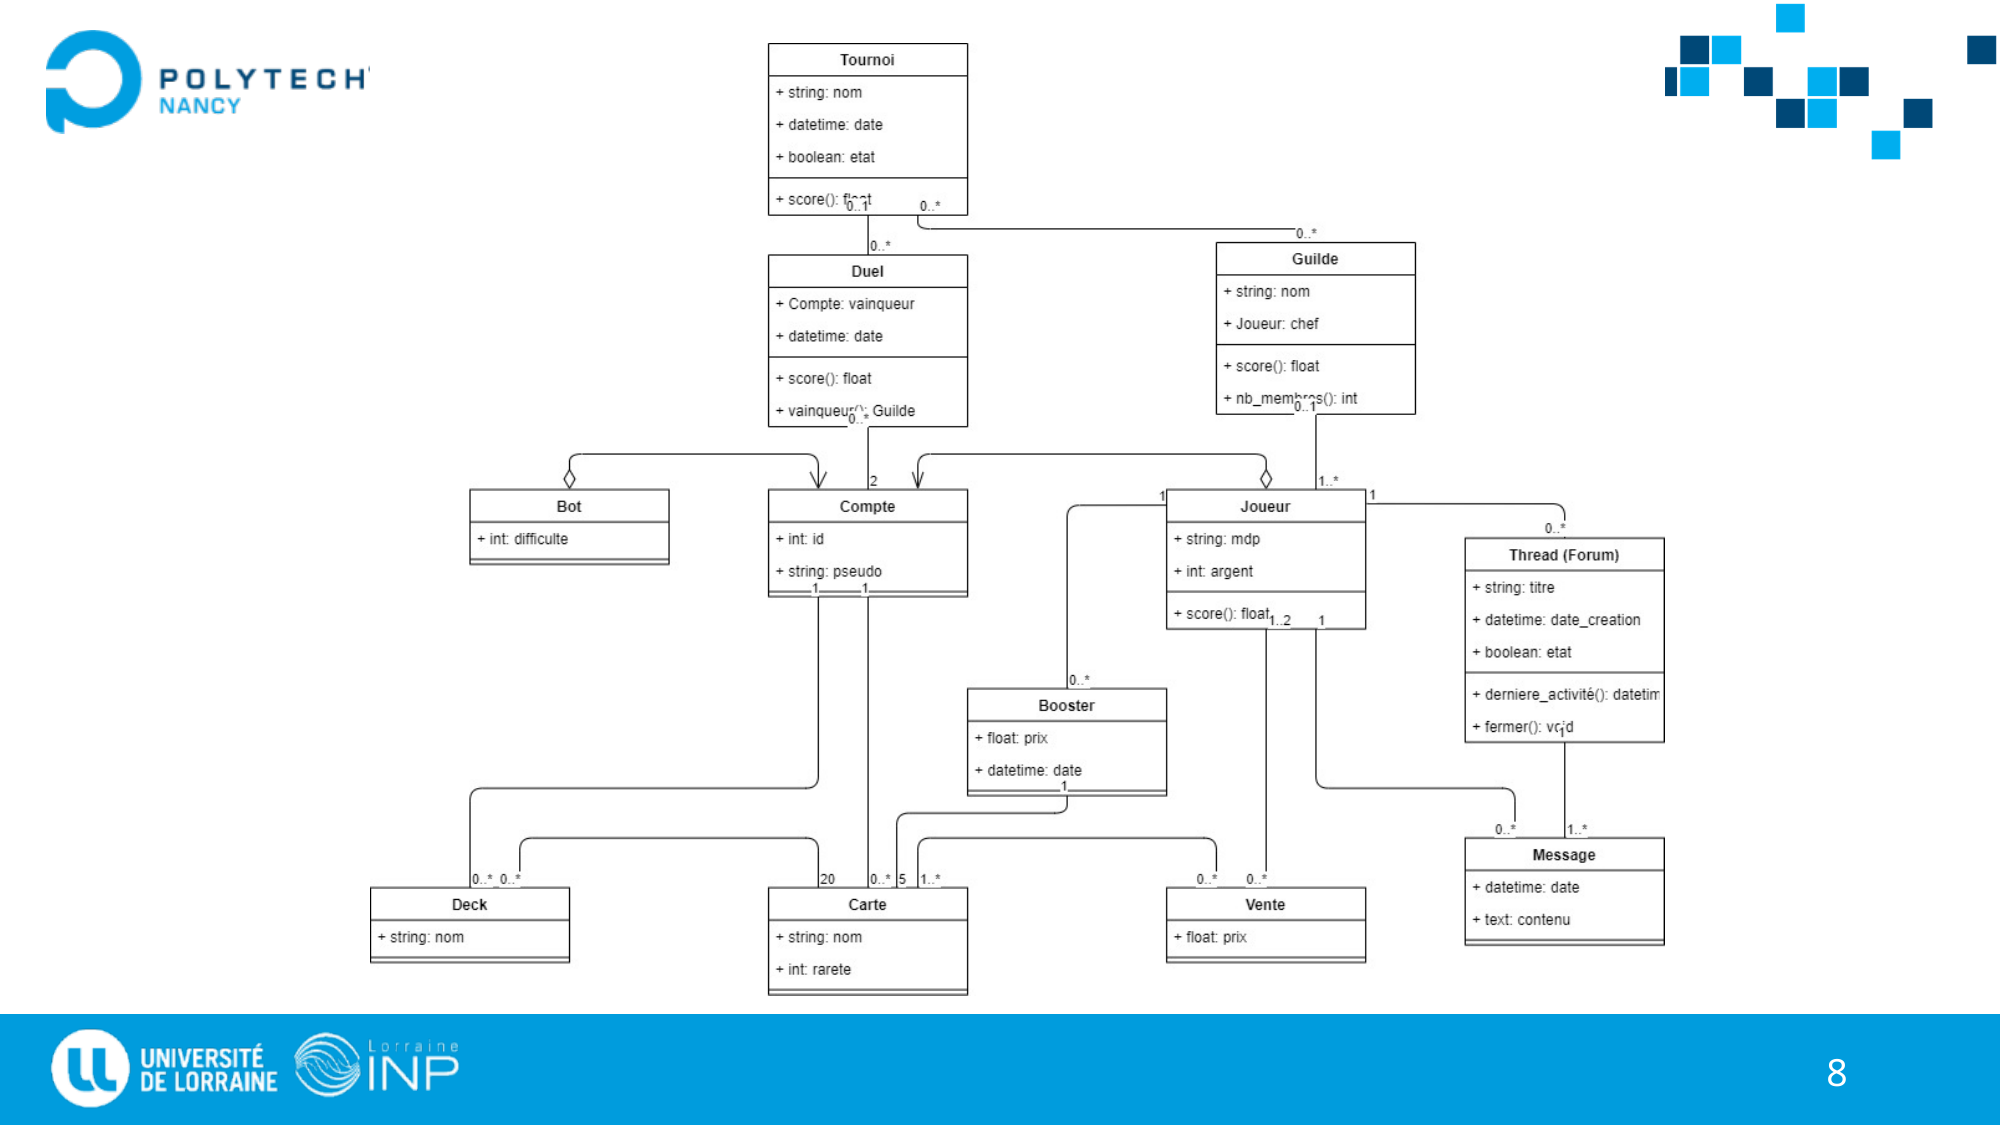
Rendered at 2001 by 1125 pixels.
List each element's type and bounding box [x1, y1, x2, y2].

picture [46, 0, 2001, 996]
picture [252, 1072, 277, 1091]
picture [451, 1043, 457, 1051]
picture [415, 1043, 421, 1052]
picture [382, 1056, 417, 1090]
picture [426, 1056, 458, 1090]
picture [142, 1049, 169, 1068]
picture [295, 1033, 360, 1097]
picture [51, 1030, 130, 1107]
picture [216, 1072, 249, 1091]
picture [186, 1071, 199, 1091]
picture [370, 1056, 374, 1090]
picture [46, 30, 122, 108]
picture [202, 1072, 213, 1091]
picture [178, 1044, 263, 1068]
picture [369, 1040, 374, 1052]
picture [175, 1072, 185, 1091]
picture [142, 1072, 166, 1091]
